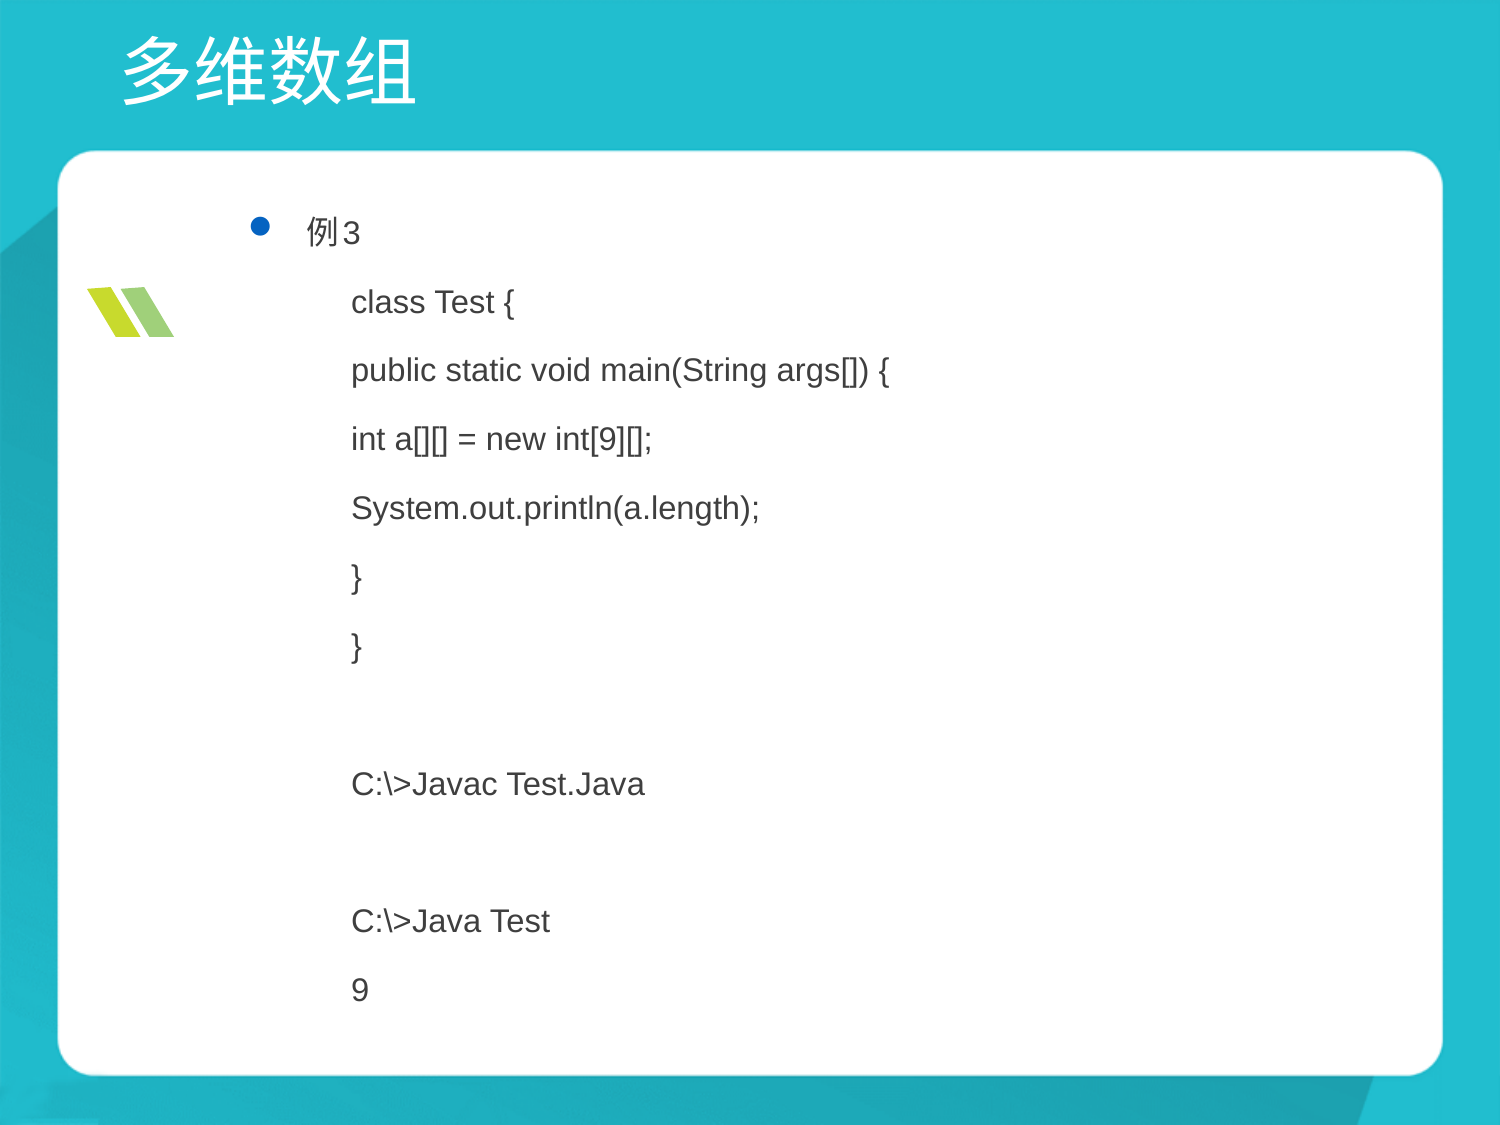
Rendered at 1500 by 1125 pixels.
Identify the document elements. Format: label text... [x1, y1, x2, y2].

picture [0, 0, 1500, 1125]
text_box [85, 285, 143, 338]
text_box [118, 285, 176, 338]
list 例3 class Test { public static void main(String args[]) { int a[][] = new int[9][]; System.out.println(a.length); } } C:\>Javac Test.Java C:\>Java Test 9 [233, 184, 1397, 1024]
title 多维数组 [103, 0, 1397, 150]
